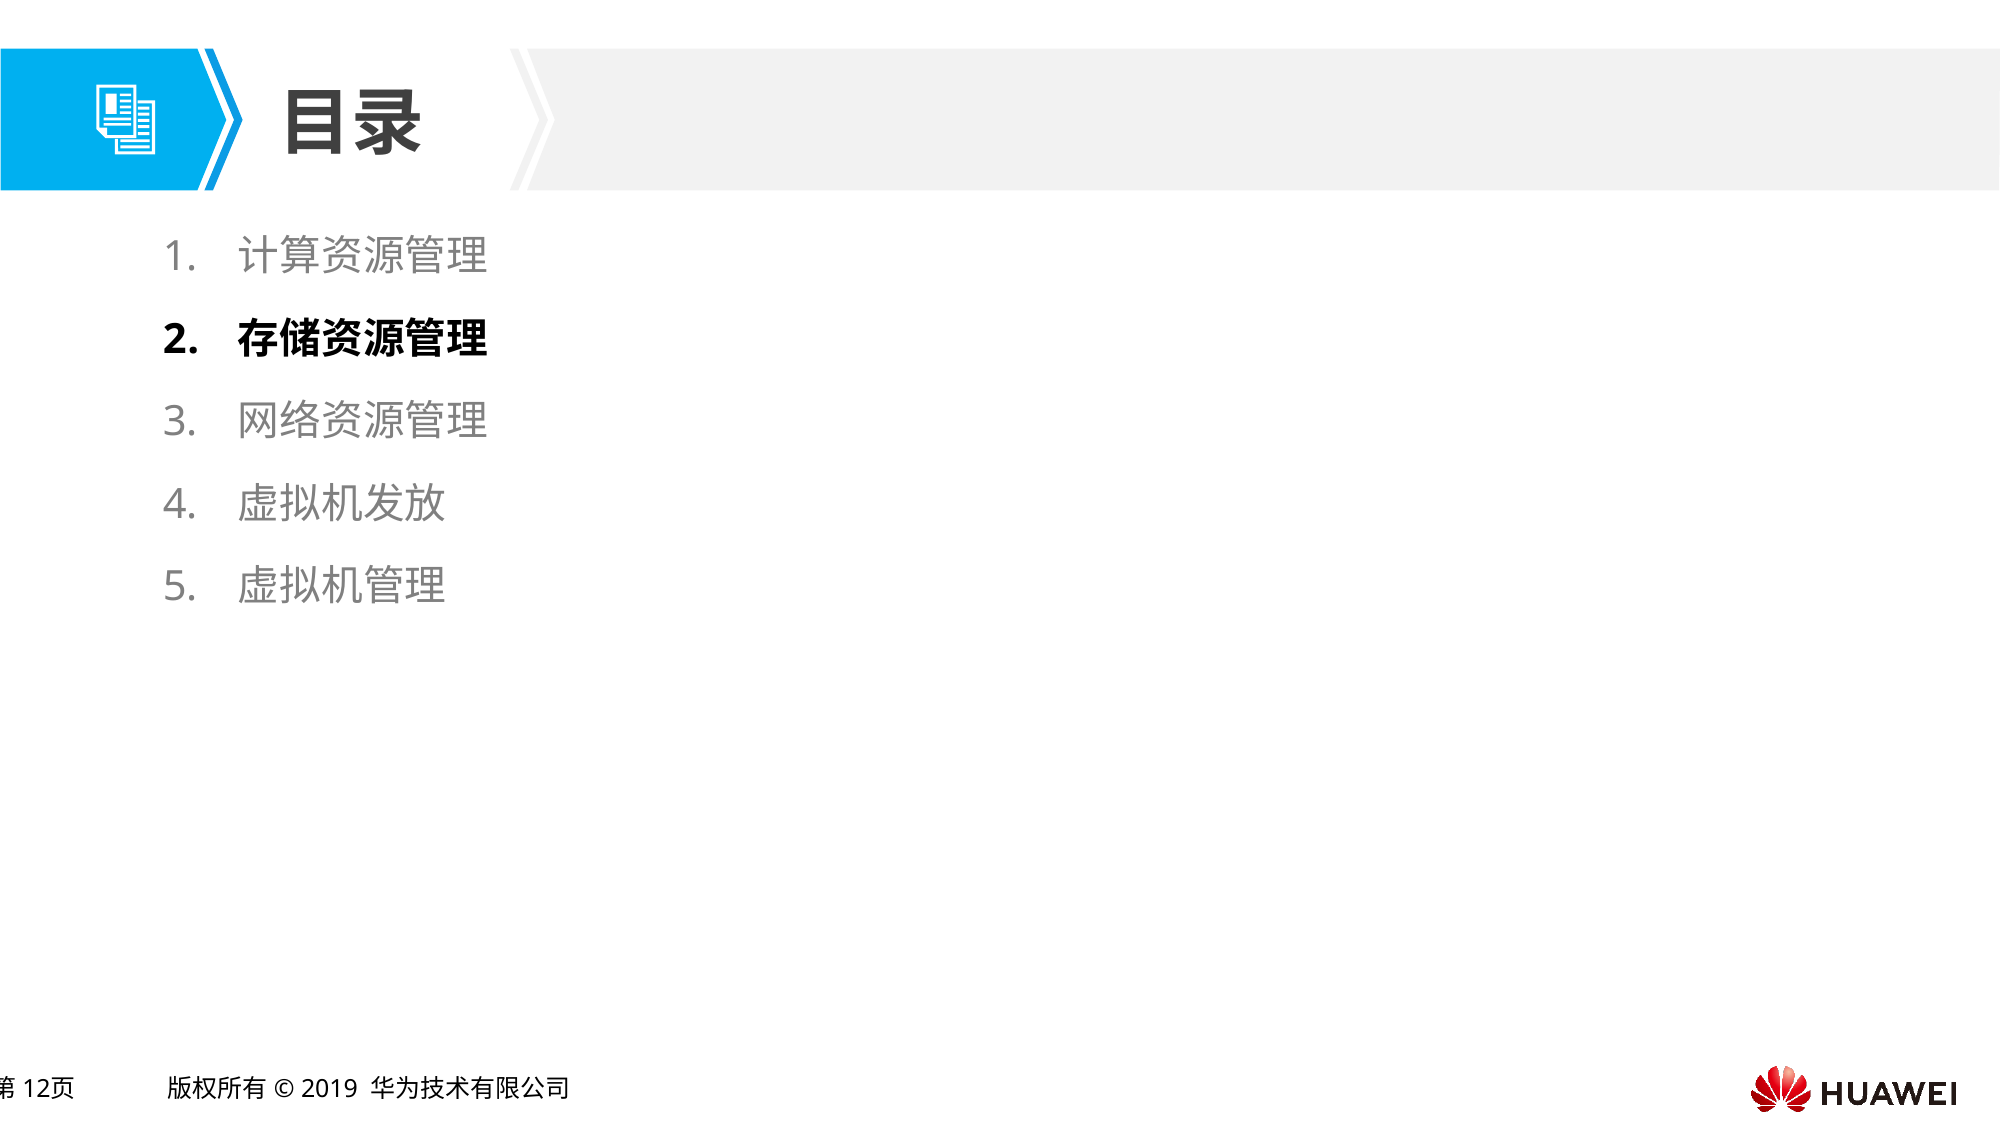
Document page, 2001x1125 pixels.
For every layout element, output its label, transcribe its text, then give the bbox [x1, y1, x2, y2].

picture [1751, 1066, 1956, 1112]
list 计算资源管理 存储资源管理 网络资源管理 虚拟机发放 虚拟机管理 [149, 202, 1882, 971]
